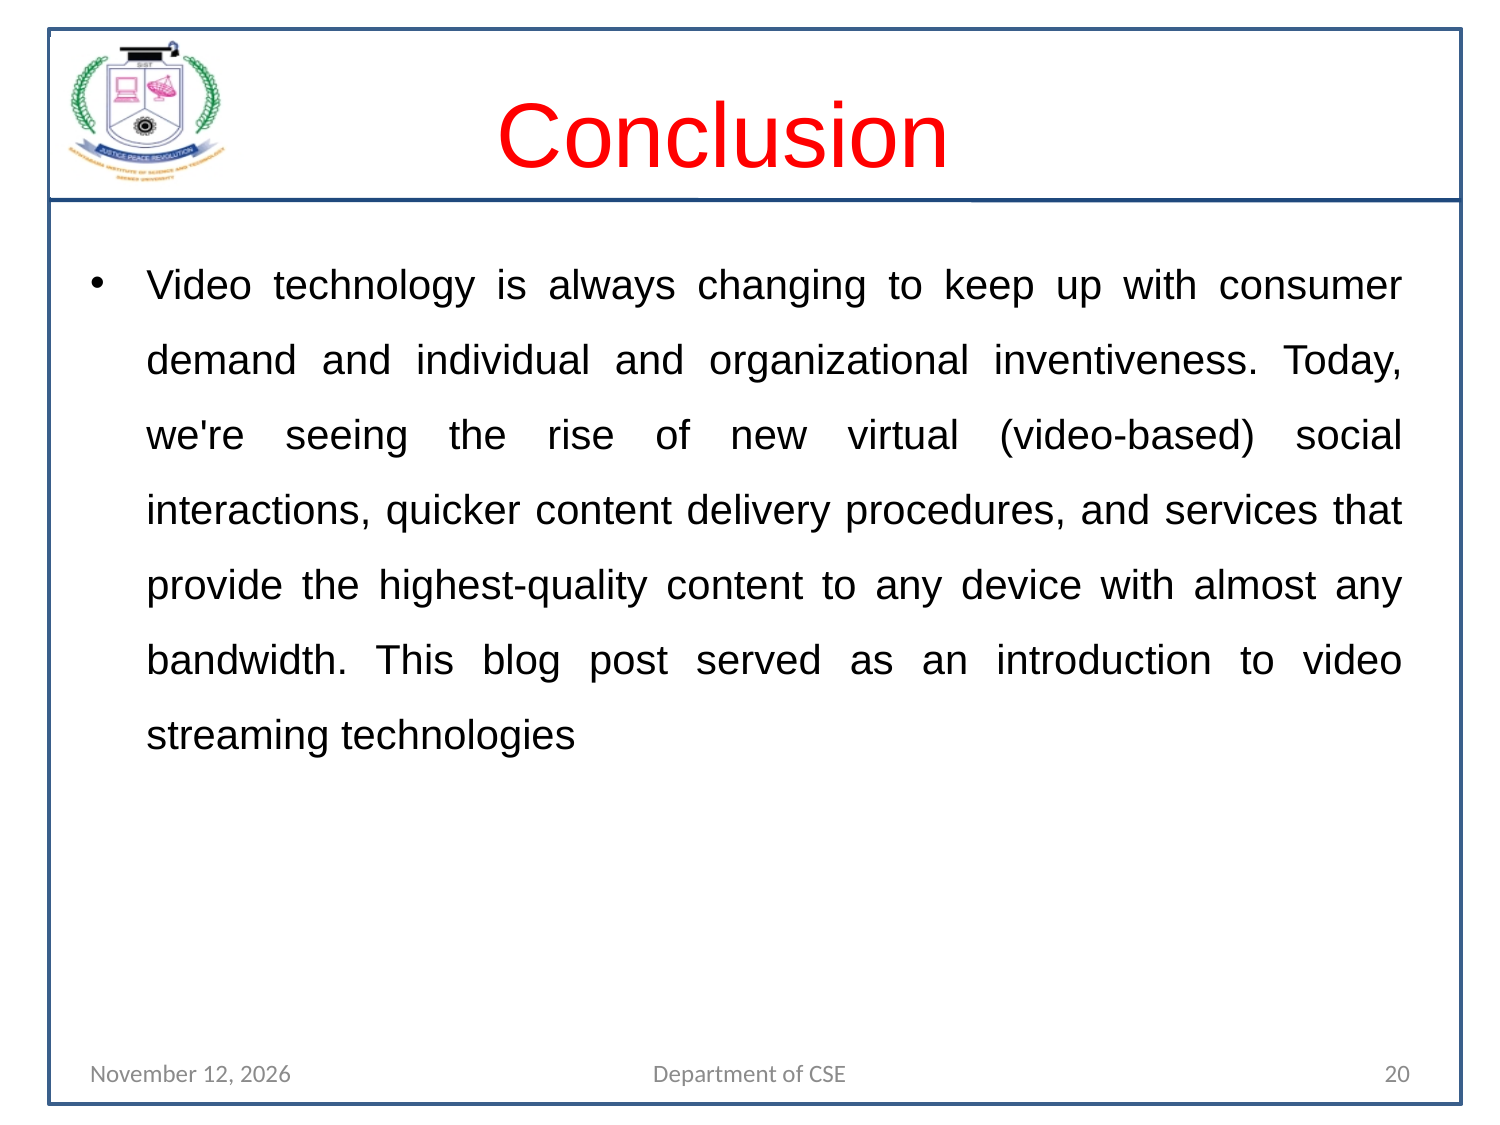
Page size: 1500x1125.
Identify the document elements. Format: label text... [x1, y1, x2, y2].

footer Department of CSE [512, 1042, 988, 1103]
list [49, 37, 244, 197]
title Conclusion [49, 37, 1399, 225]
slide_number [75, 1042, 425, 1103]
slide_number 20 [1074, 1042, 1425, 1103]
list Video technology is always changing to keep up with consumer demand and individual and organizational inventiveness. Today, we're seeing the rise of new virtual (video-based) social interactions, quicker content delivery procedures, and services that provide the highest-quality content to any device with almost any bandwidth. This blog post served as an introduction to video streaming technologies [75, 224, 1419, 1043]
